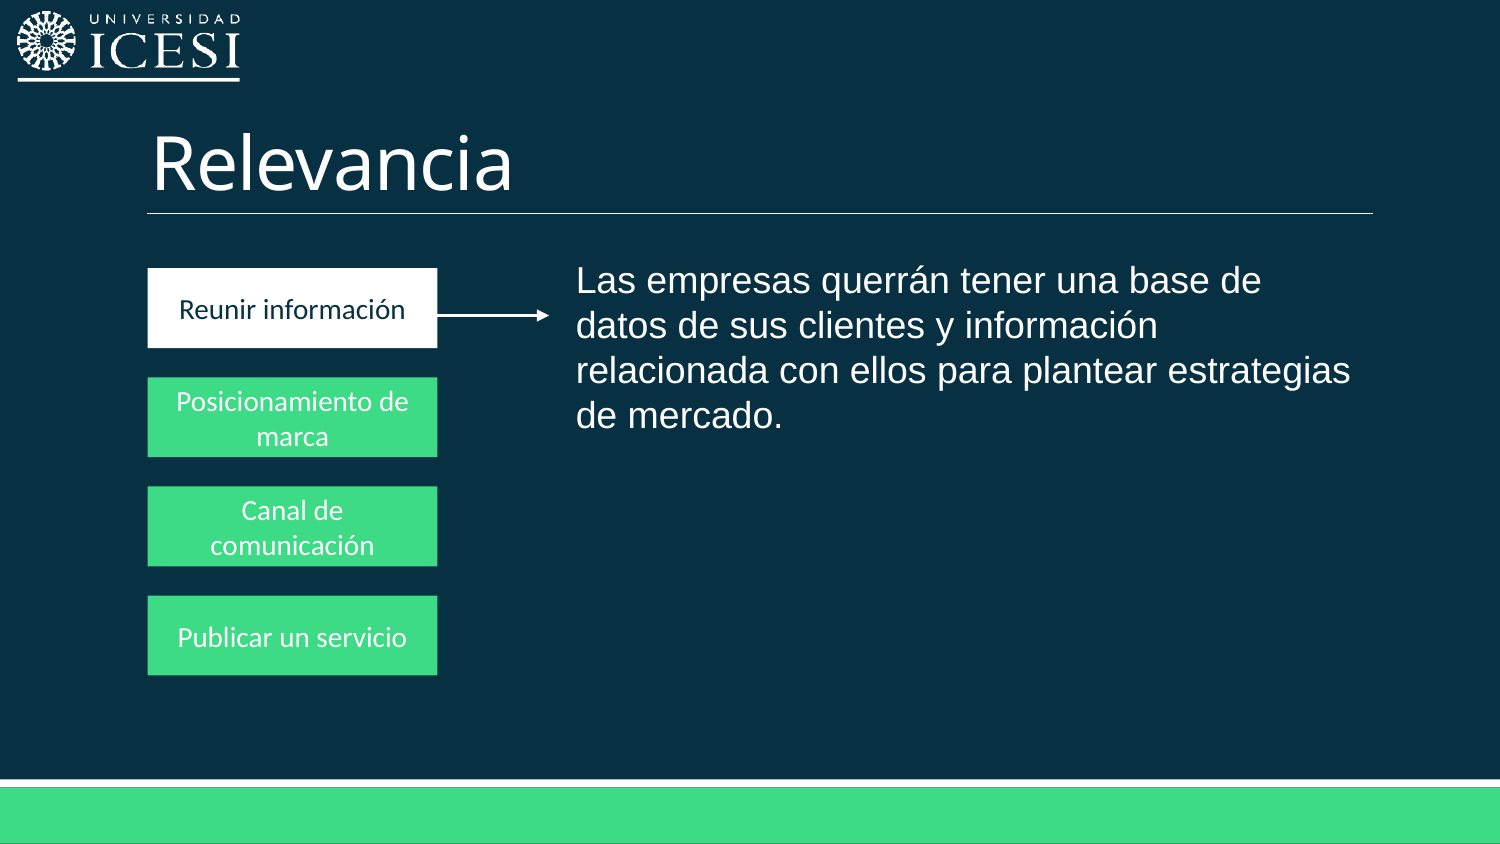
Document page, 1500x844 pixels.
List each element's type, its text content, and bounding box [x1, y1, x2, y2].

title Relevancia [135, 35, 1373, 214]
text_box Canal de comunicación [146, 485, 439, 568]
text_box Publicar un servicio [146, 594, 439, 677]
text_box Las empresas querrán tener una base de datos de sus clientes y información relacionada con ellos para plantear estrategias de mercado. [561, 248, 1373, 444]
text_box Reunir información [146, 267, 439, 349]
text_box Posicionamiento de marca [146, 376, 439, 458]
picture [17, 11, 241, 82]
